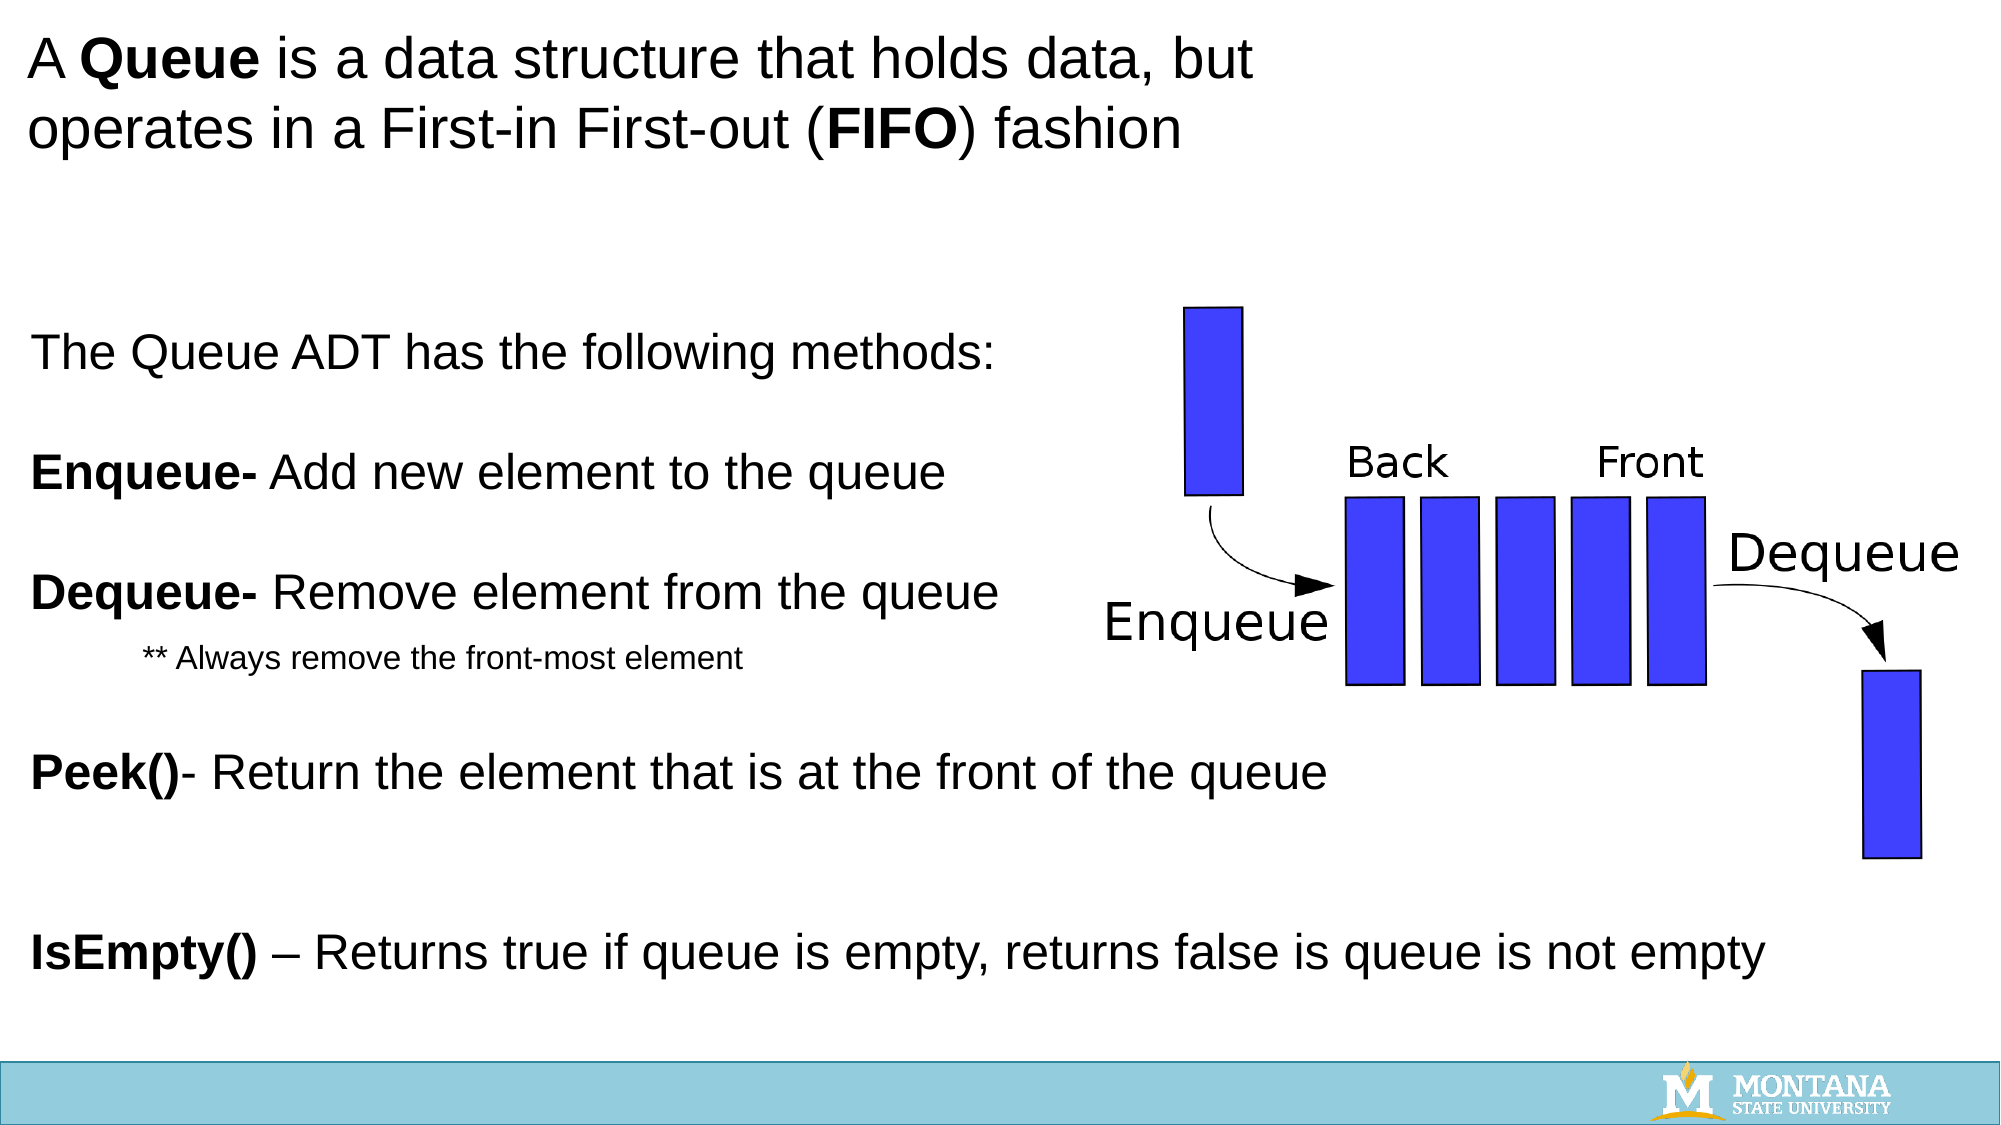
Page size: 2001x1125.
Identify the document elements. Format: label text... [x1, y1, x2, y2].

picture [1649, 1060, 1892, 1122]
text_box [0, 1060, 1647, 1125]
picture [1088, 296, 1962, 868]
text_box A Queue is a data structure that holds data, but operates in a First-in First-out (FIFO) fashion [12, 12, 1410, 168]
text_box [1892, 1060, 2000, 1125]
text_box The Queue ADT has the following methods: Enqueue- Add new element to the queue Dequeue- Remove element from the queue ** Always remove the front-most element Peek()- Return the element that is at the front of the queue IsEmpty() – Returns true if queue is empty, returns false is queue is not empty [15, 312, 1783, 988]
